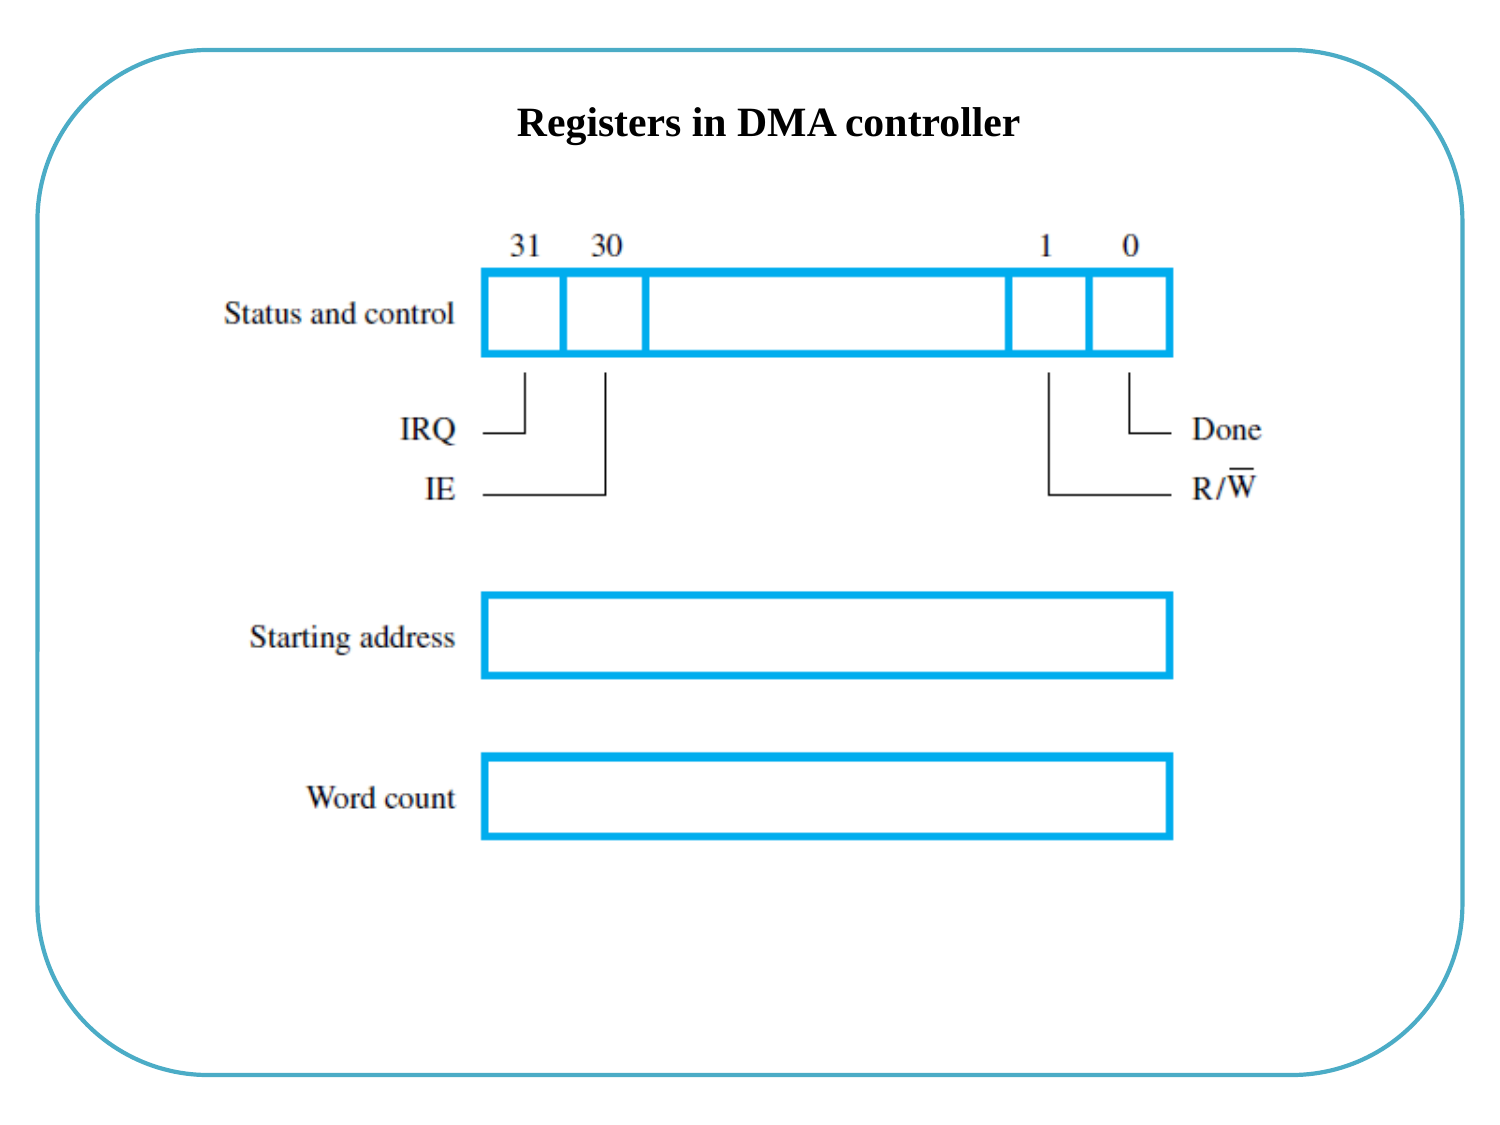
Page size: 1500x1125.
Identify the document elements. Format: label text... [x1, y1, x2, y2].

picture [212, 212, 1286, 851]
text_box Registers in DMA controller [75, 62, 1463, 228]
text_box [139, 47, 1360, 62]
text_box [35, 110, 1465, 1078]
